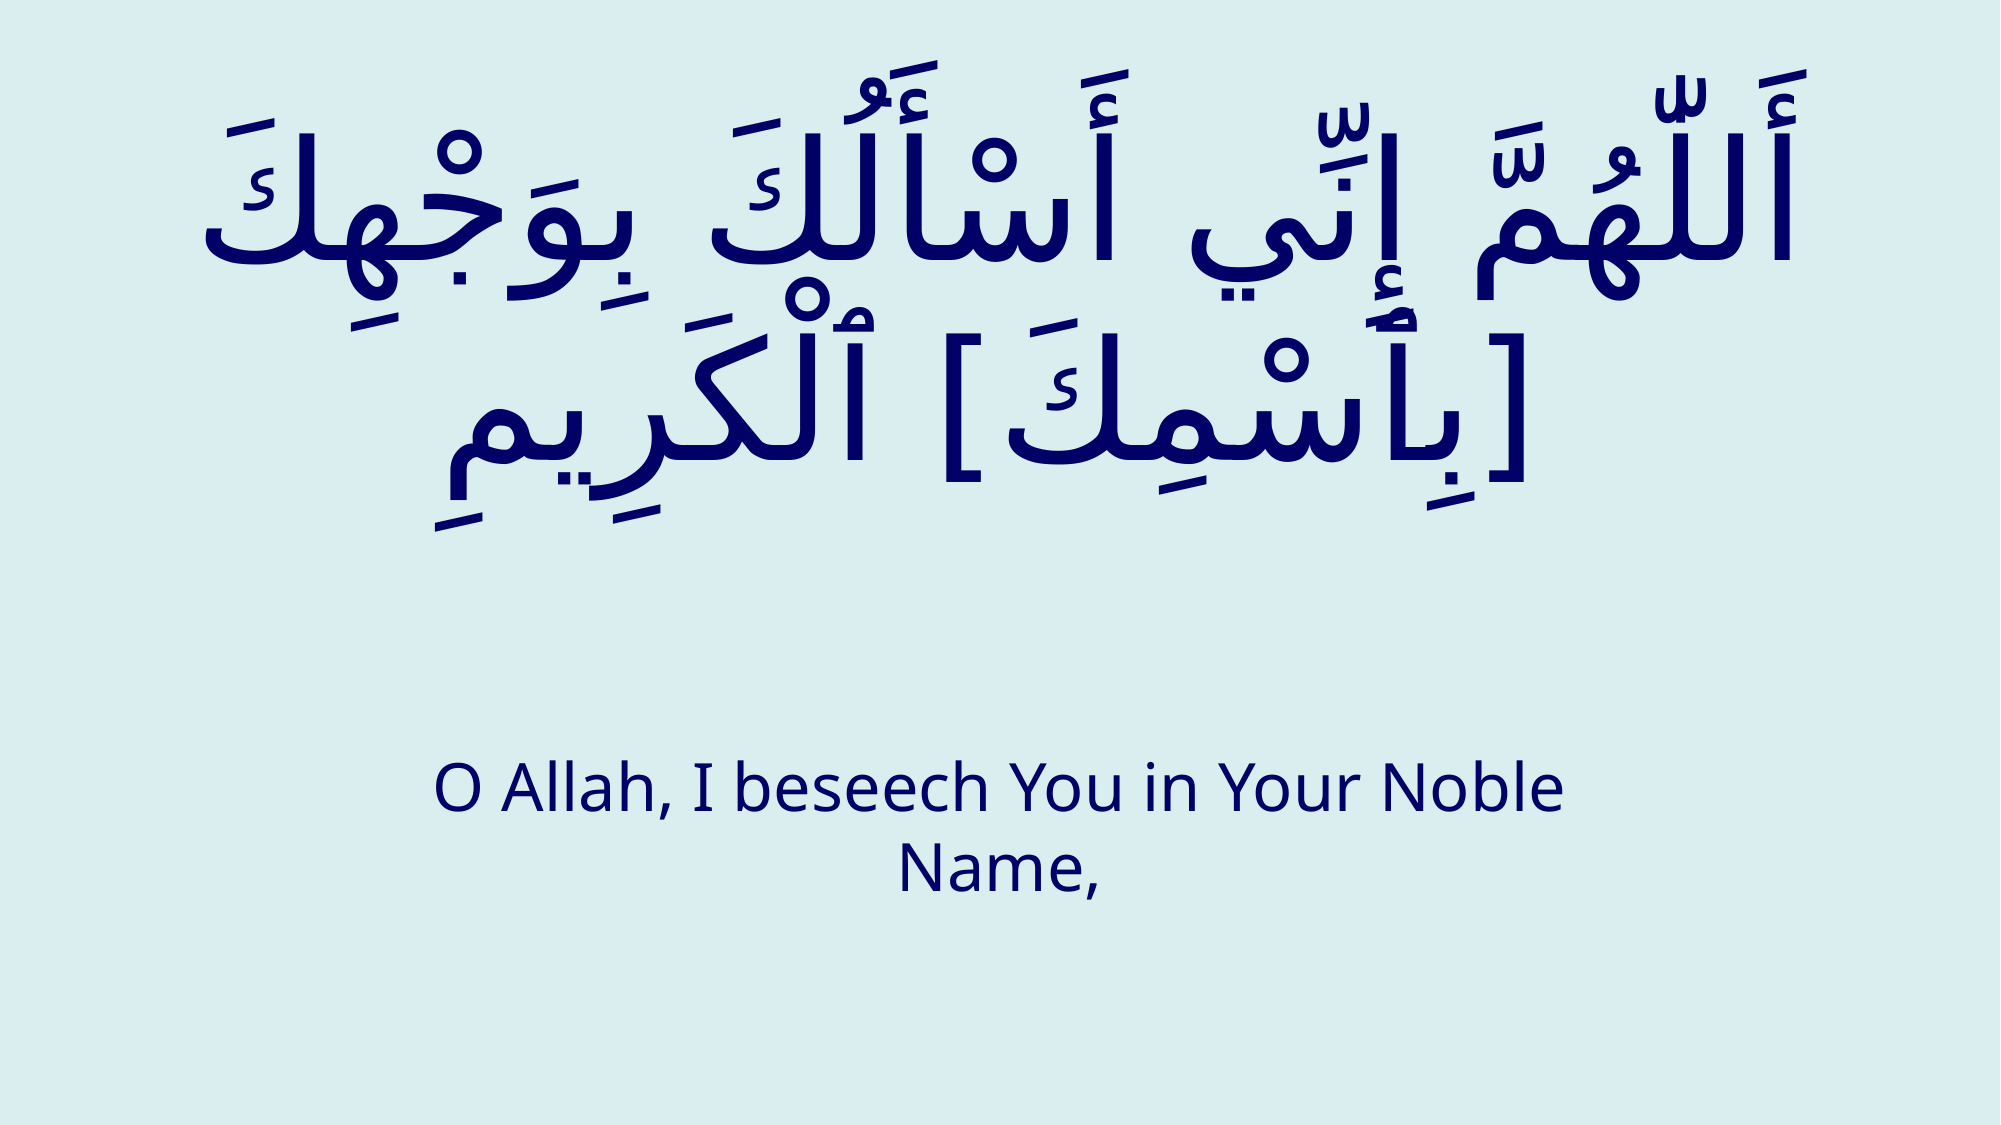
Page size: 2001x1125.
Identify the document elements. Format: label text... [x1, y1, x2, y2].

title أَللّٰهُمَّ إِنِّي أَسْأَلُكَ بِوَجْهِكَ [بِٱسْمِكَ] ٱلْكَرِيمِ [0, 200, 2000, 388]
list O Allah, I beseech You in Your Noble Name, [356, 737, 1644, 1050]
